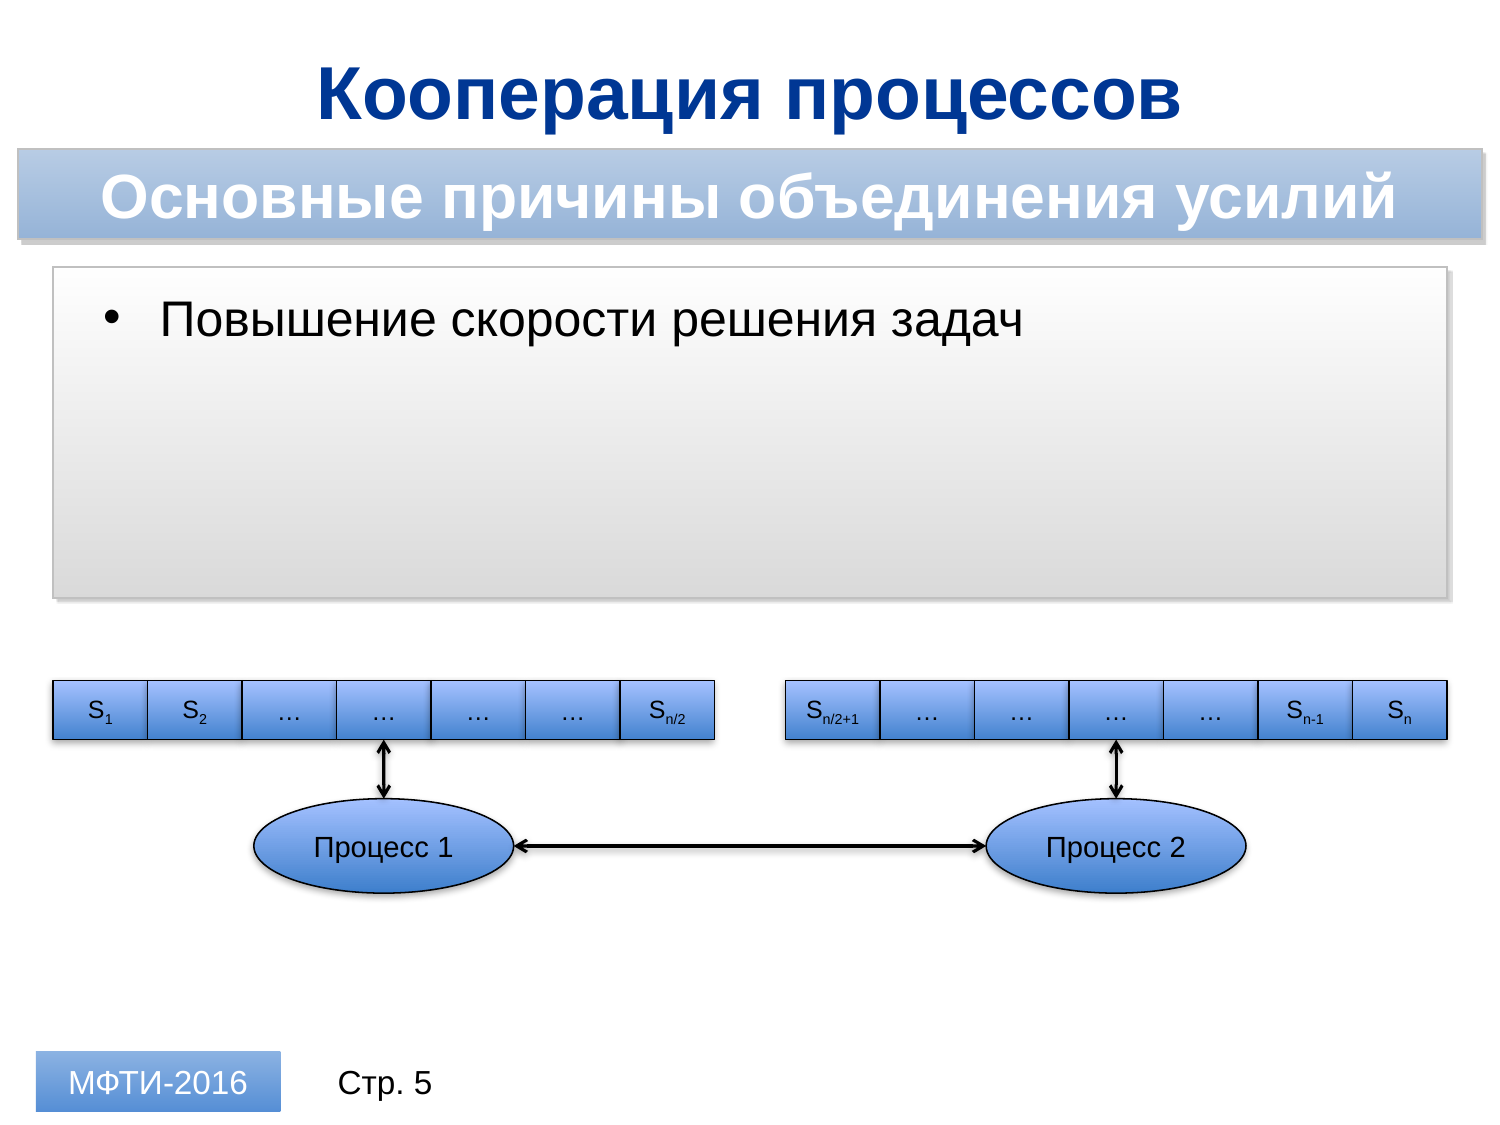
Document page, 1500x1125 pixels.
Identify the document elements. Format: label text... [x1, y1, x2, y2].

text_box Процесс 2 [985, 797, 1247, 894]
text_box … [1163, 680, 1255, 740]
slide_number Стр. 5 [303, 1051, 467, 1112]
text_box … [974, 680, 1066, 740]
text_box … [430, 680, 523, 740]
text_box Основные причины объединения усилий [17, 149, 1483, 239]
text_box Sn/2 [619, 680, 715, 740]
title Кооперация процессов [52, 38, 1448, 141]
text_box S1 [52, 680, 145, 740]
footer МФТИ-2016 [35, 1051, 281, 1112]
text_box [53, 267, 1447, 598]
text_box … [241, 680, 334, 740]
text_box Повышение скорости решения задач [88, 278, 1400, 354]
text_box Процесс 1 [253, 797, 514, 894]
text_box … [1068, 680, 1161, 740]
text_box … [336, 680, 428, 740]
text_box … [879, 680, 972, 740]
text_box Sn [1352, 680, 1448, 740]
text_box Sn-1 [1257, 680, 1350, 740]
text_box S2 [147, 680, 239, 740]
text_box … [525, 680, 617, 740]
text_box Sn/2+1 [785, 680, 877, 740]
